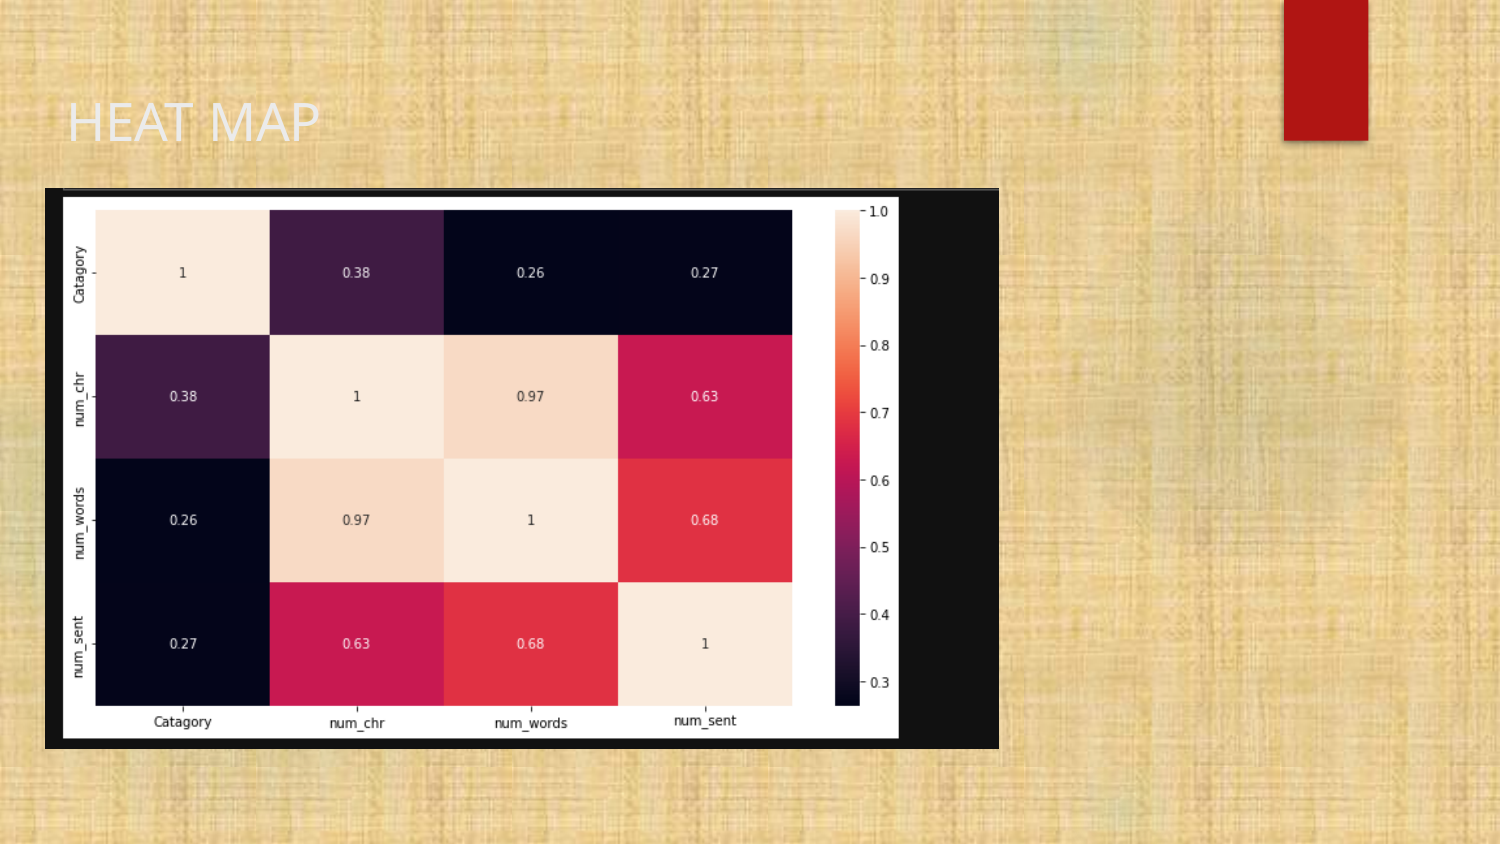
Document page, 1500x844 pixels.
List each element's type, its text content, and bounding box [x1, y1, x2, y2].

title HEAT MAP [51, 72, 1449, 167]
picture [0, 0, 1500, 844]
